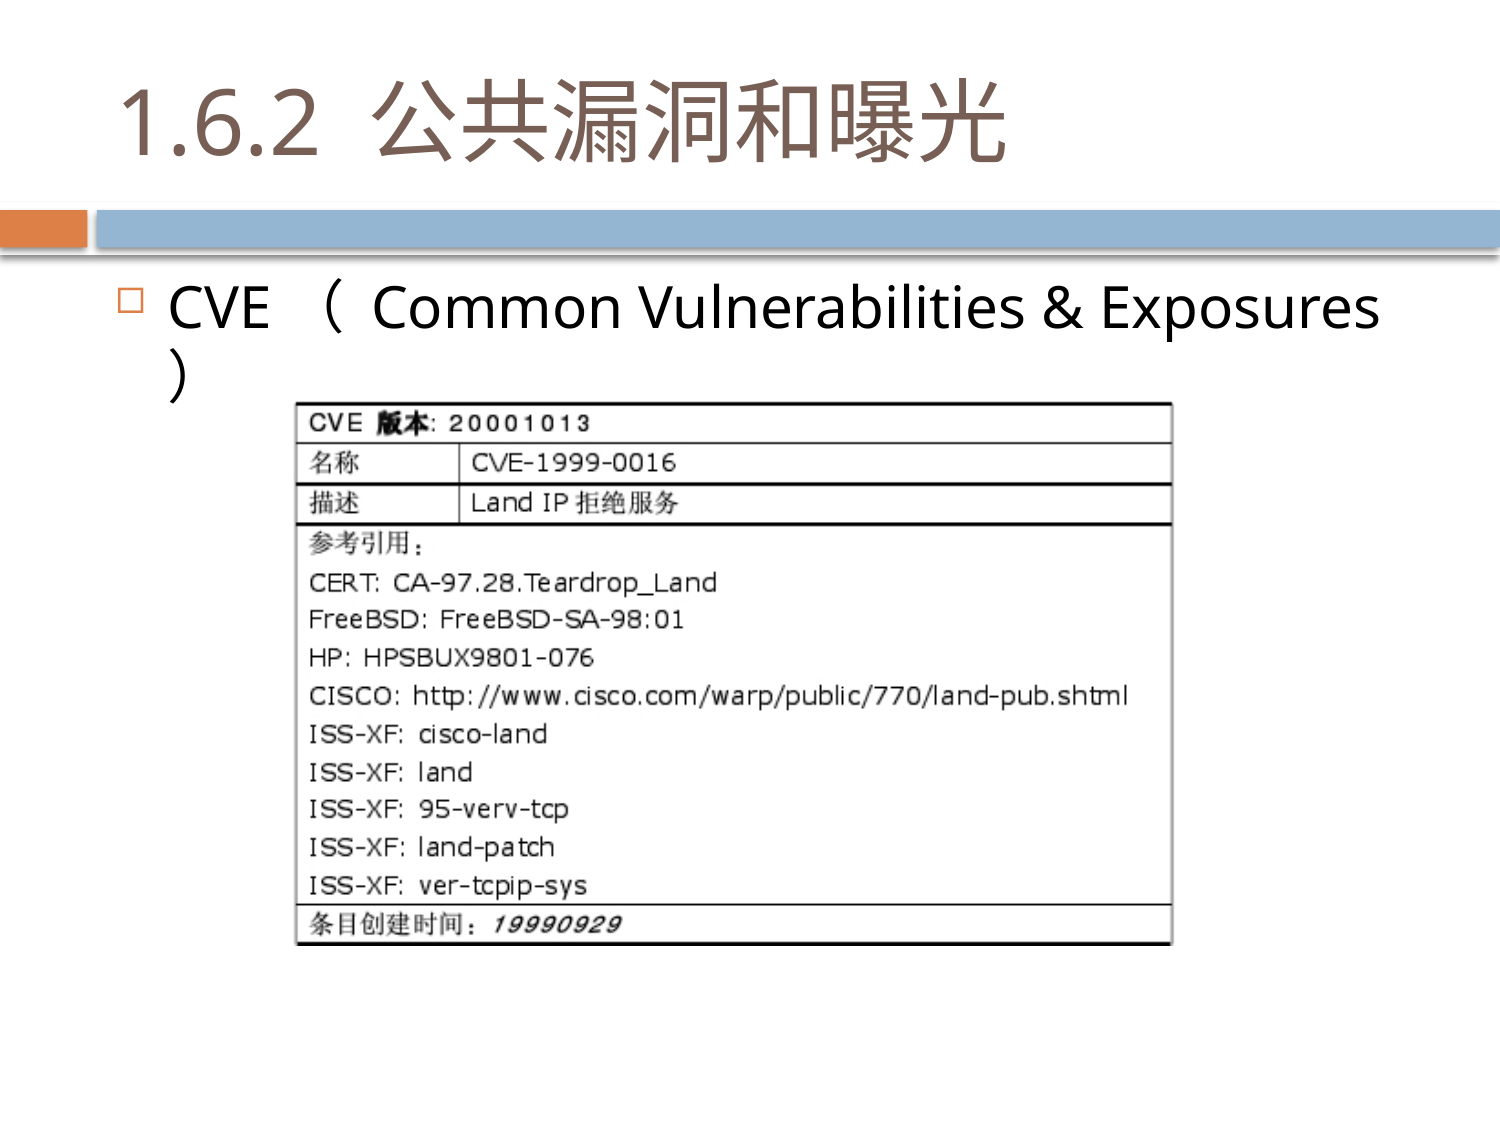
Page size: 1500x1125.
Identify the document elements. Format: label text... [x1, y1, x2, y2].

list CVE（ Common Vulnerabilities & Exposures ） [100, 262, 1438, 1000]
title 1.6.2 公共漏洞和曝光 [100, 37, 1438, 200]
picture [288, 396, 1176, 947]
